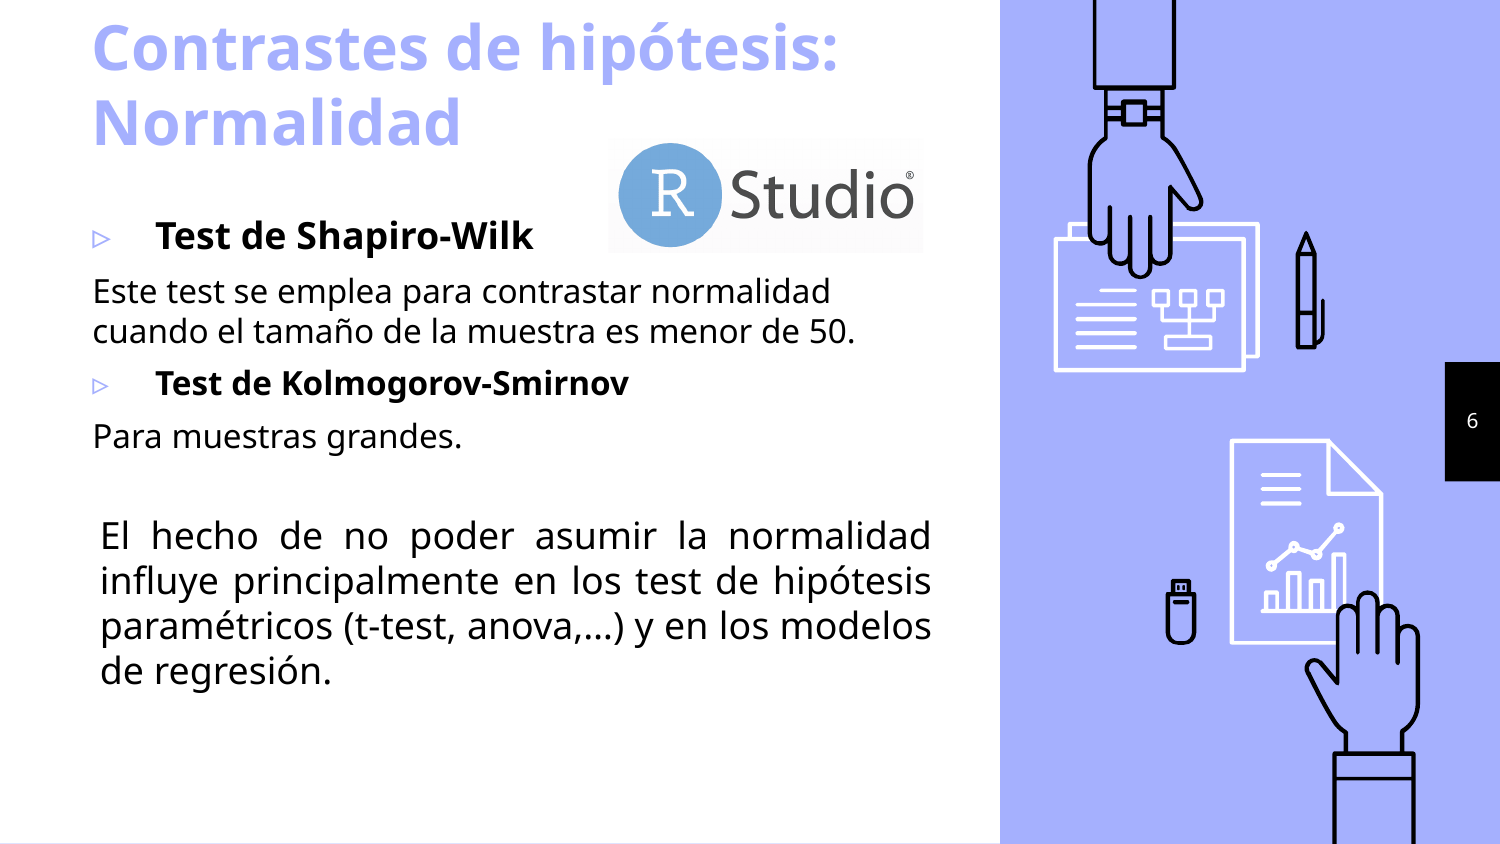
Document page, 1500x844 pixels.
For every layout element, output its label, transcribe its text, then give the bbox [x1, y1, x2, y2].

slide_number 6 [1444, 362, 1500, 482]
picture [608, 138, 924, 253]
text_box El hecho de no poder asumir la normalidad influye principalmente en los test de hipótesis paramétricos (t-test, anova,…) y en los modelos de regresión. [85, 504, 948, 700]
list Test de Shapiro-Wilk Este test se emplea para contrastar normalidad cuando el tamaño de la muestra es menor de 50. Test de Kolmogorov-Smirnov Para muestras grandes. [64, 197, 963, 720]
title Contrastes de hipótesis: Normalidad [76, 32, 920, 173]
